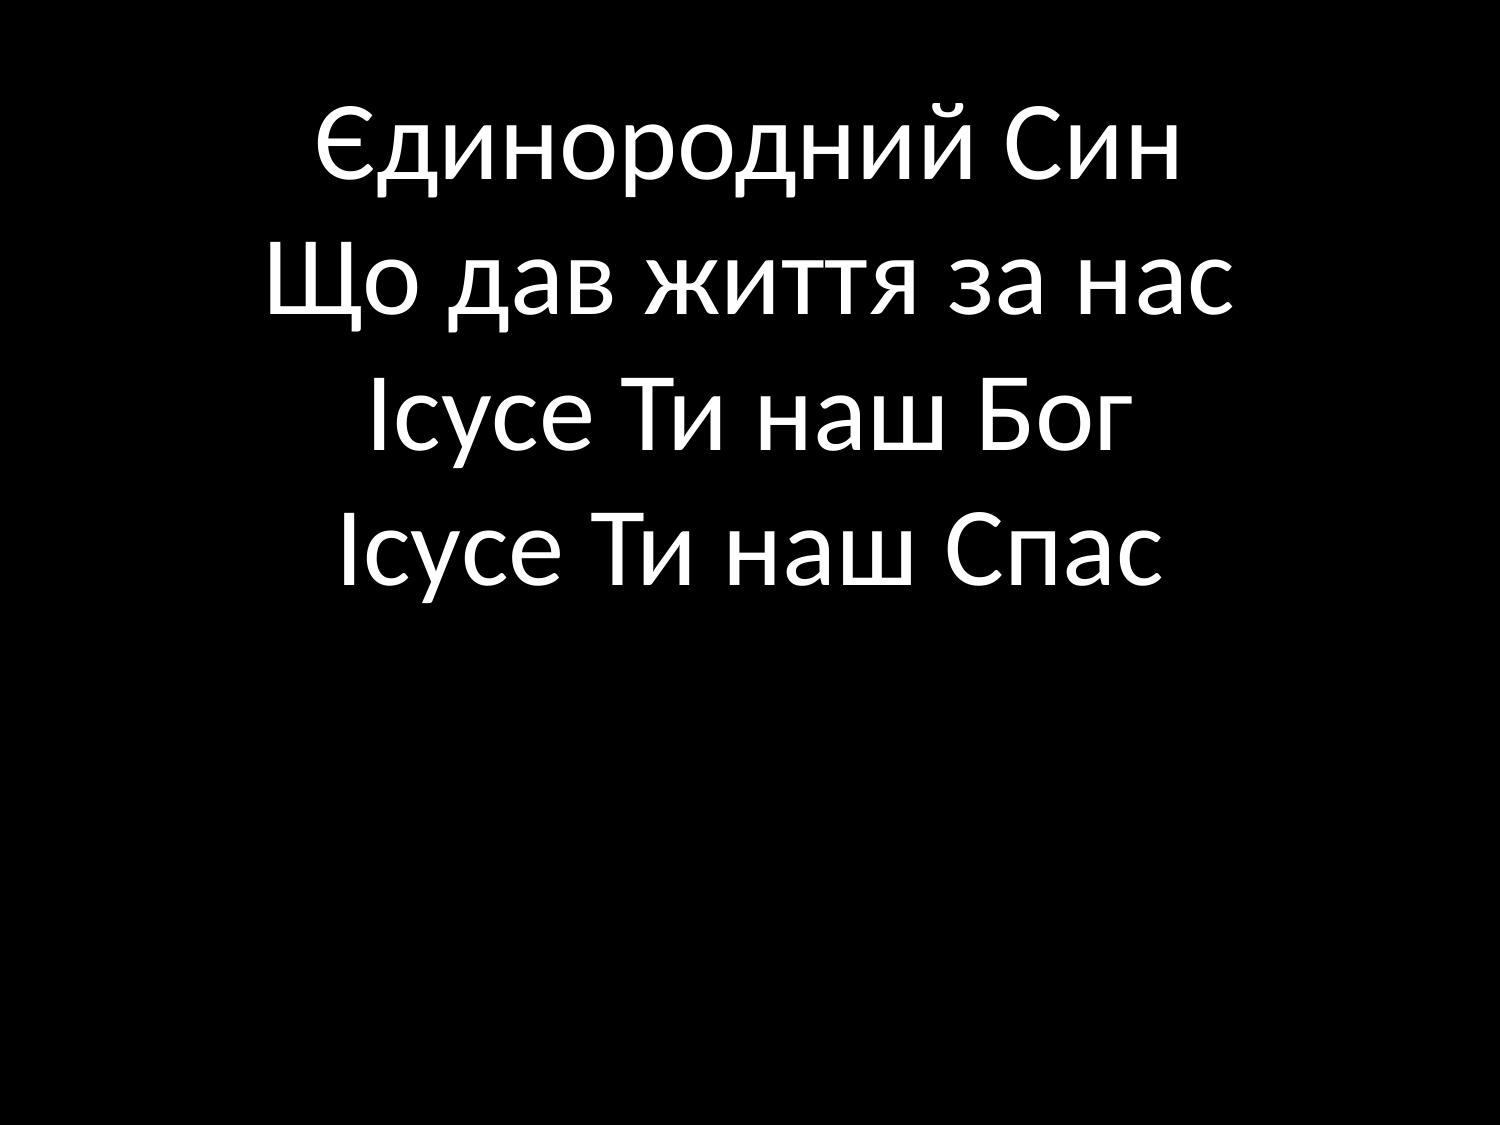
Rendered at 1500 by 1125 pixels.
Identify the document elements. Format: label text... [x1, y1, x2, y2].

title Єдинородний Син Що дав життя за нас Ісусе Ти наш Бог Ісусе Ти наш Спас [0, 0, 1500, 681]
